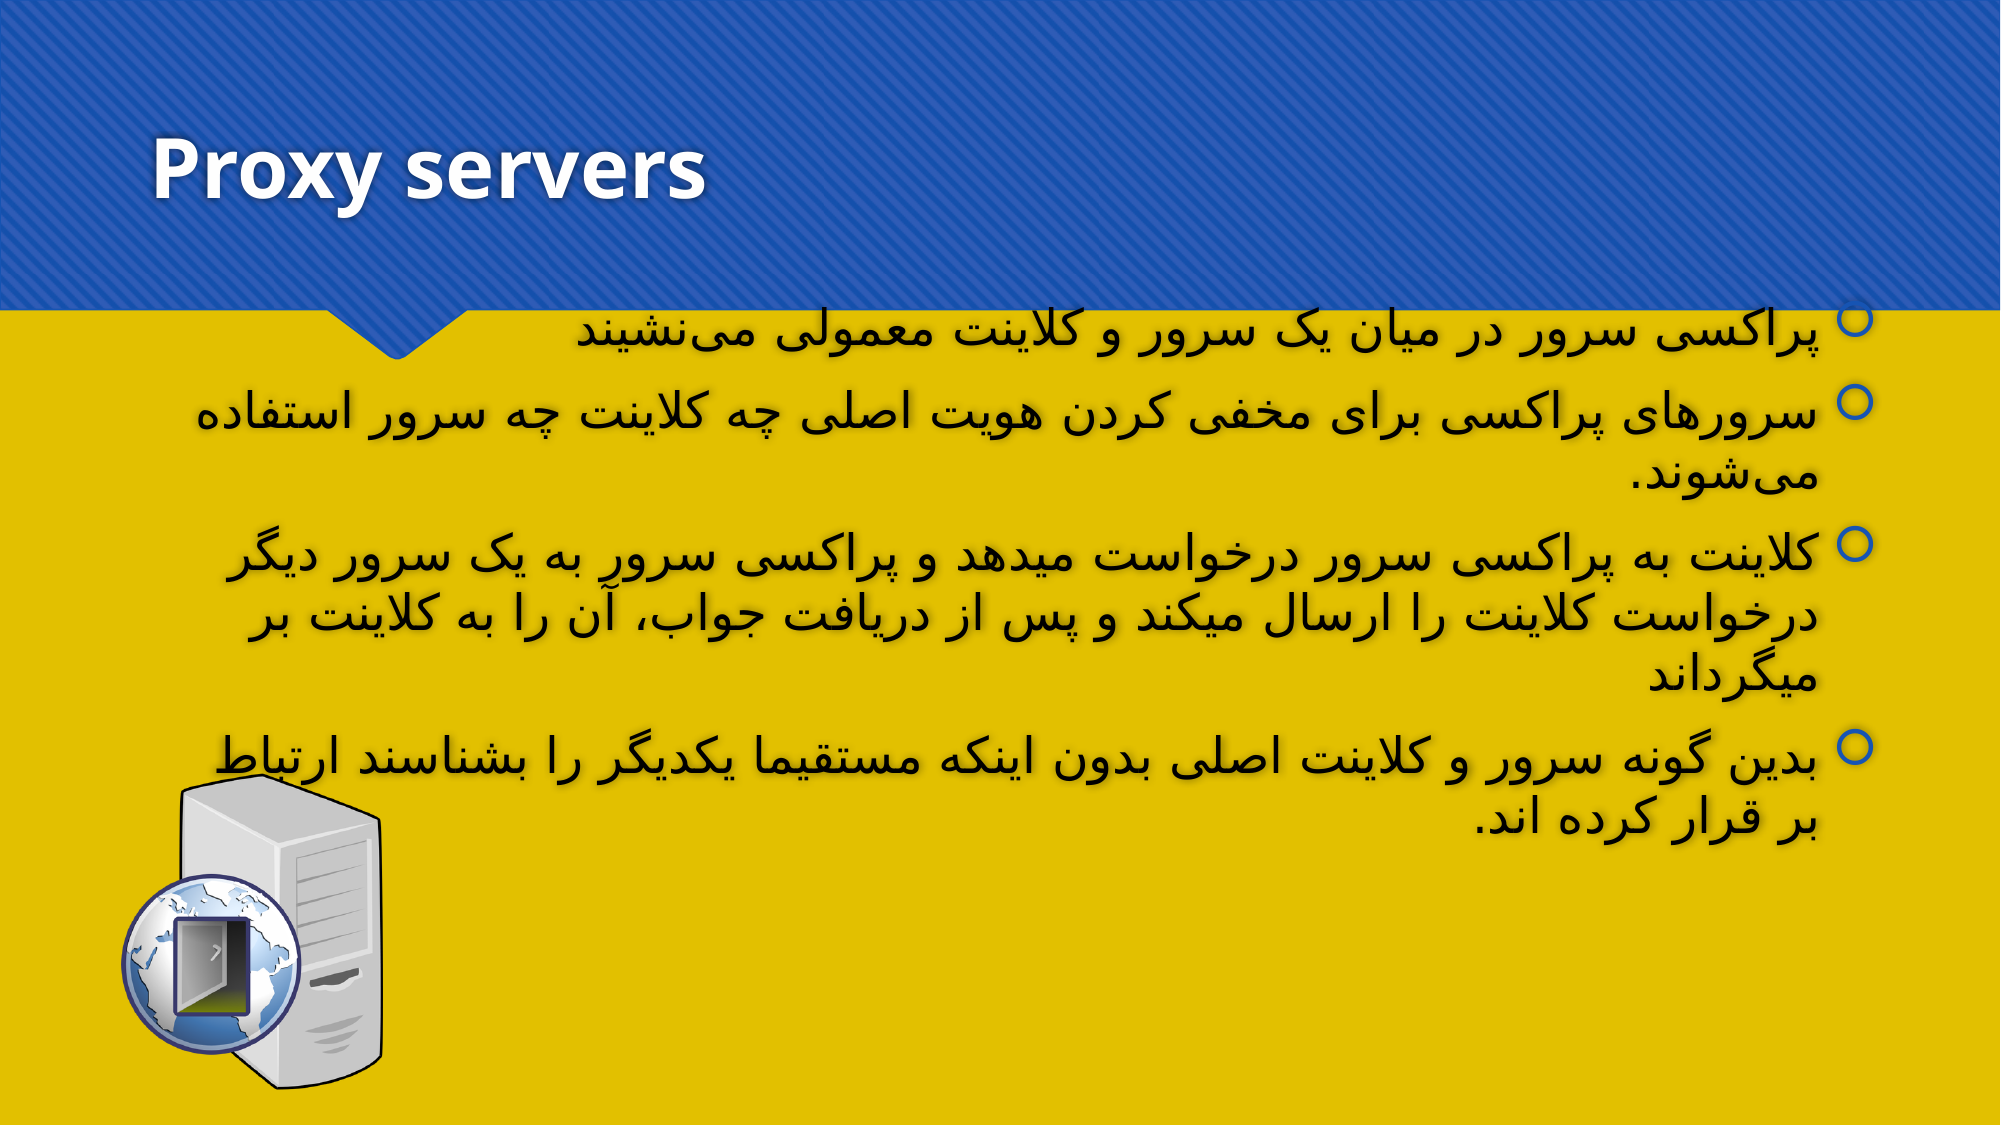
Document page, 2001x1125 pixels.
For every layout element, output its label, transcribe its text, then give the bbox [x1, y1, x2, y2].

title Proxy servers [134, 163, 1869, 324]
list پراکسی سرور در میان یک سرور و کلاینت معمولی می‌نشیند سرورهای پراکسی برای مخفی کردن هویت اصلی چه کلاینت چه سرور استفاده می‌شوند. کلاینت به پراکسی سرور درخواست میدهد و پراکسی سرور به یک سرور دیگر درخواست کلاینت را ارسال میکند و پس از دریافت جواب، آن را به کلاینت بر میگرداند بدین گونه سرور و کلاینت اصلی بدون اینکه مستقیما یکدیگر را بشناسند ارتباط بر قرار کرده اند. [160, 271, 1893, 868]
picture [120, 773, 383, 1090]
